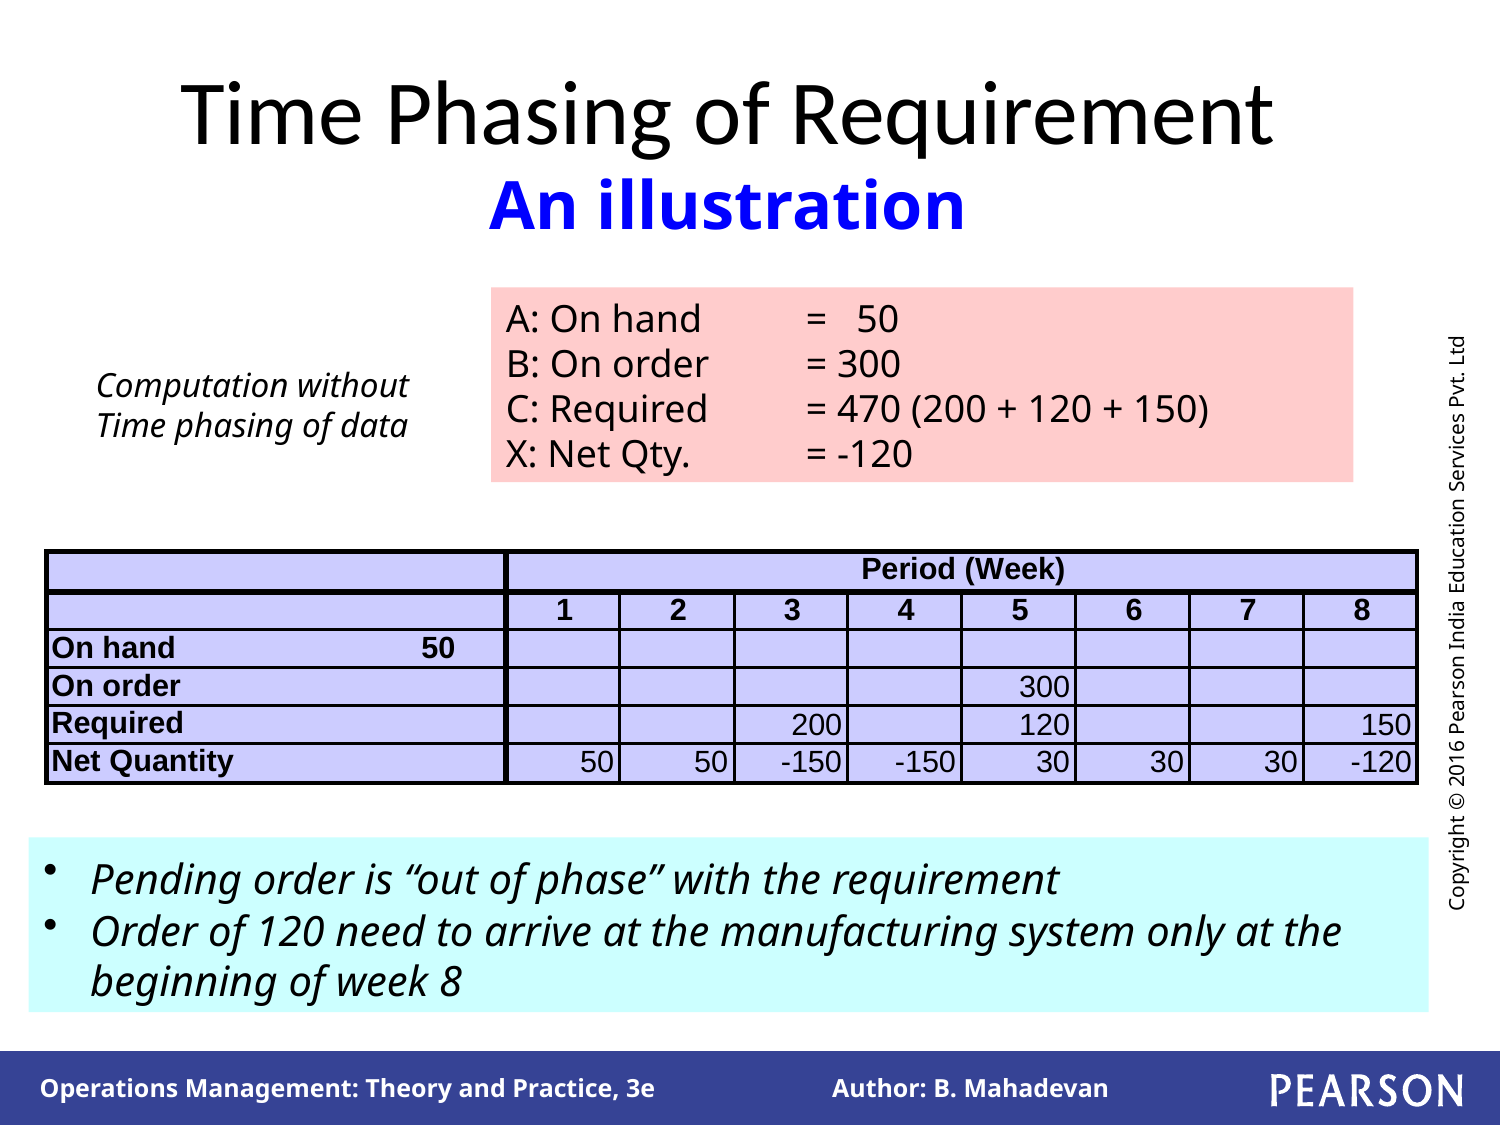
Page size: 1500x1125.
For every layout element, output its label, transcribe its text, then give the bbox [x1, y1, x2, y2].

picture [43, 549, 1420, 786]
title Time Phasing of Requirement An illustration [53, 45, 1404, 233]
text_box Computation without Time phasing of data [80, 357, 434, 452]
text_box A: On hand = 50 B: On order = 300 C: Required = 470 (200 + 120 + 150) X: Net Qty. = -120 [491, 287, 1354, 483]
text_box Pending order is “out of phase” with the requirement Order of 120 need to arrive at the manufacturing system only at the beginning of week 8 [28, 837, 1429, 1013]
